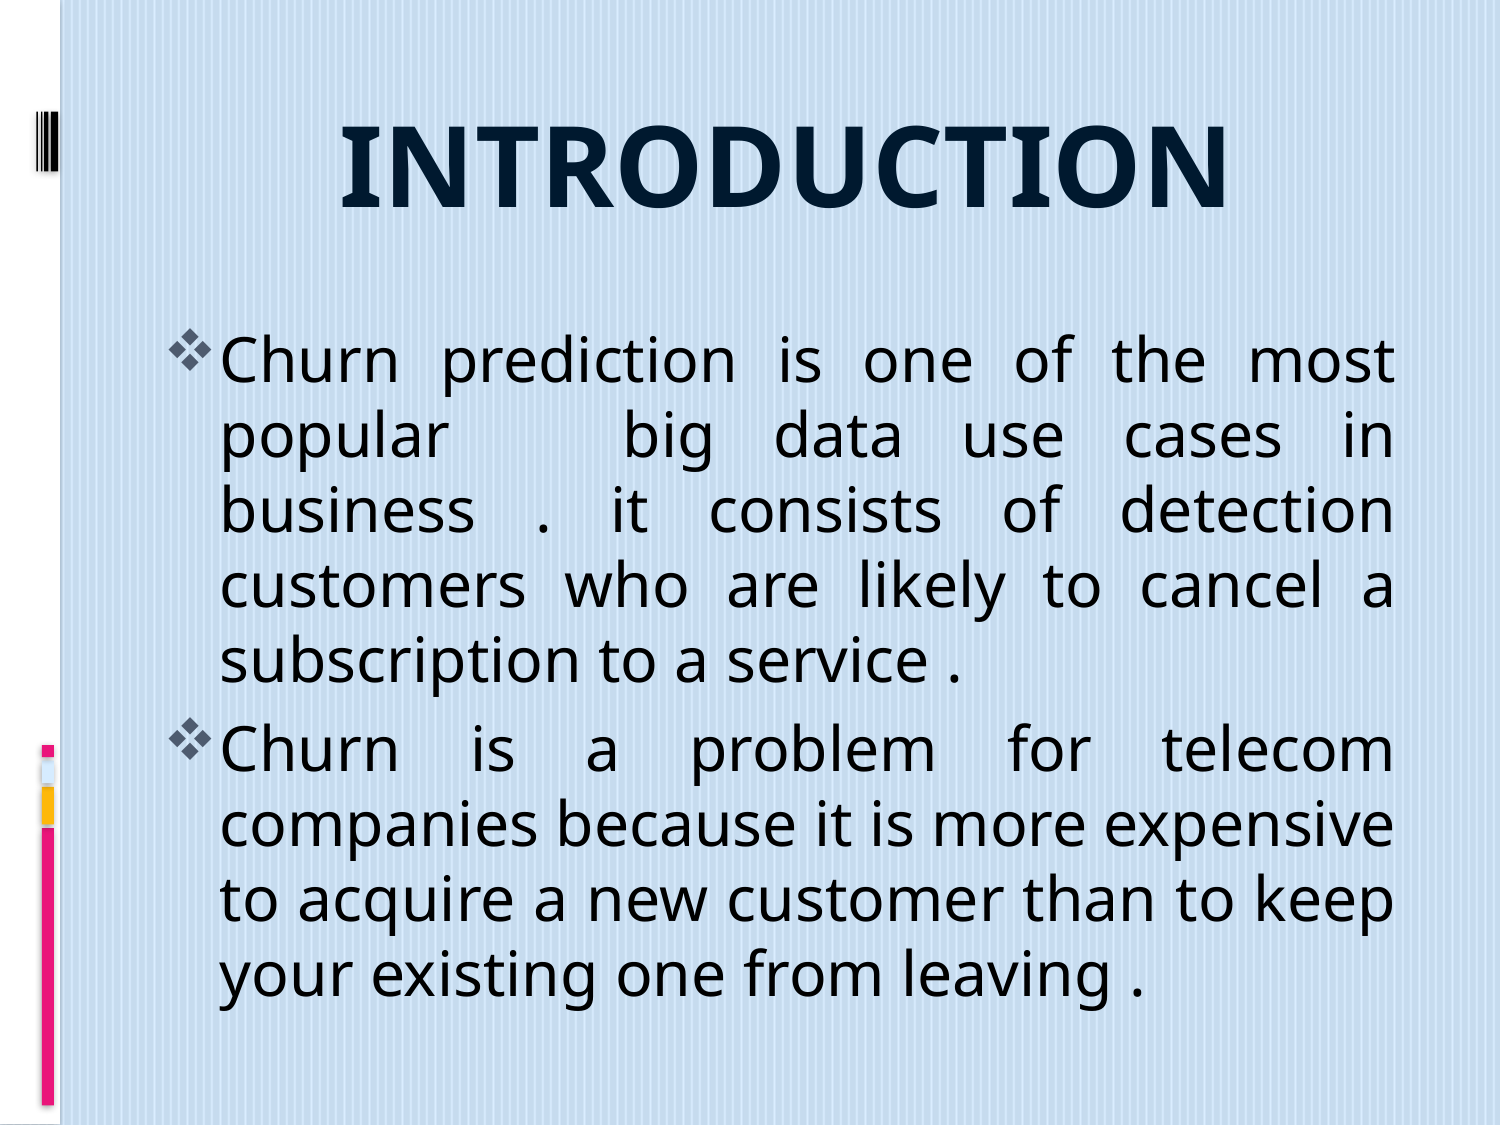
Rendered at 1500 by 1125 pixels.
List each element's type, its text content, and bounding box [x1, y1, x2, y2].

list Churn prediction is one of the most popular big data use cases in business . it consists of detection customers who are likely to cancel a subscription to a service . Churn is a problem for telecom companies because it is more expensive to acquire a new customer than to keep your existing one from leaving . [137, 312, 1413, 1063]
title [150, 83, 1425, 234]
text_box INTRODUCTION [325, 87, 1250, 238]
